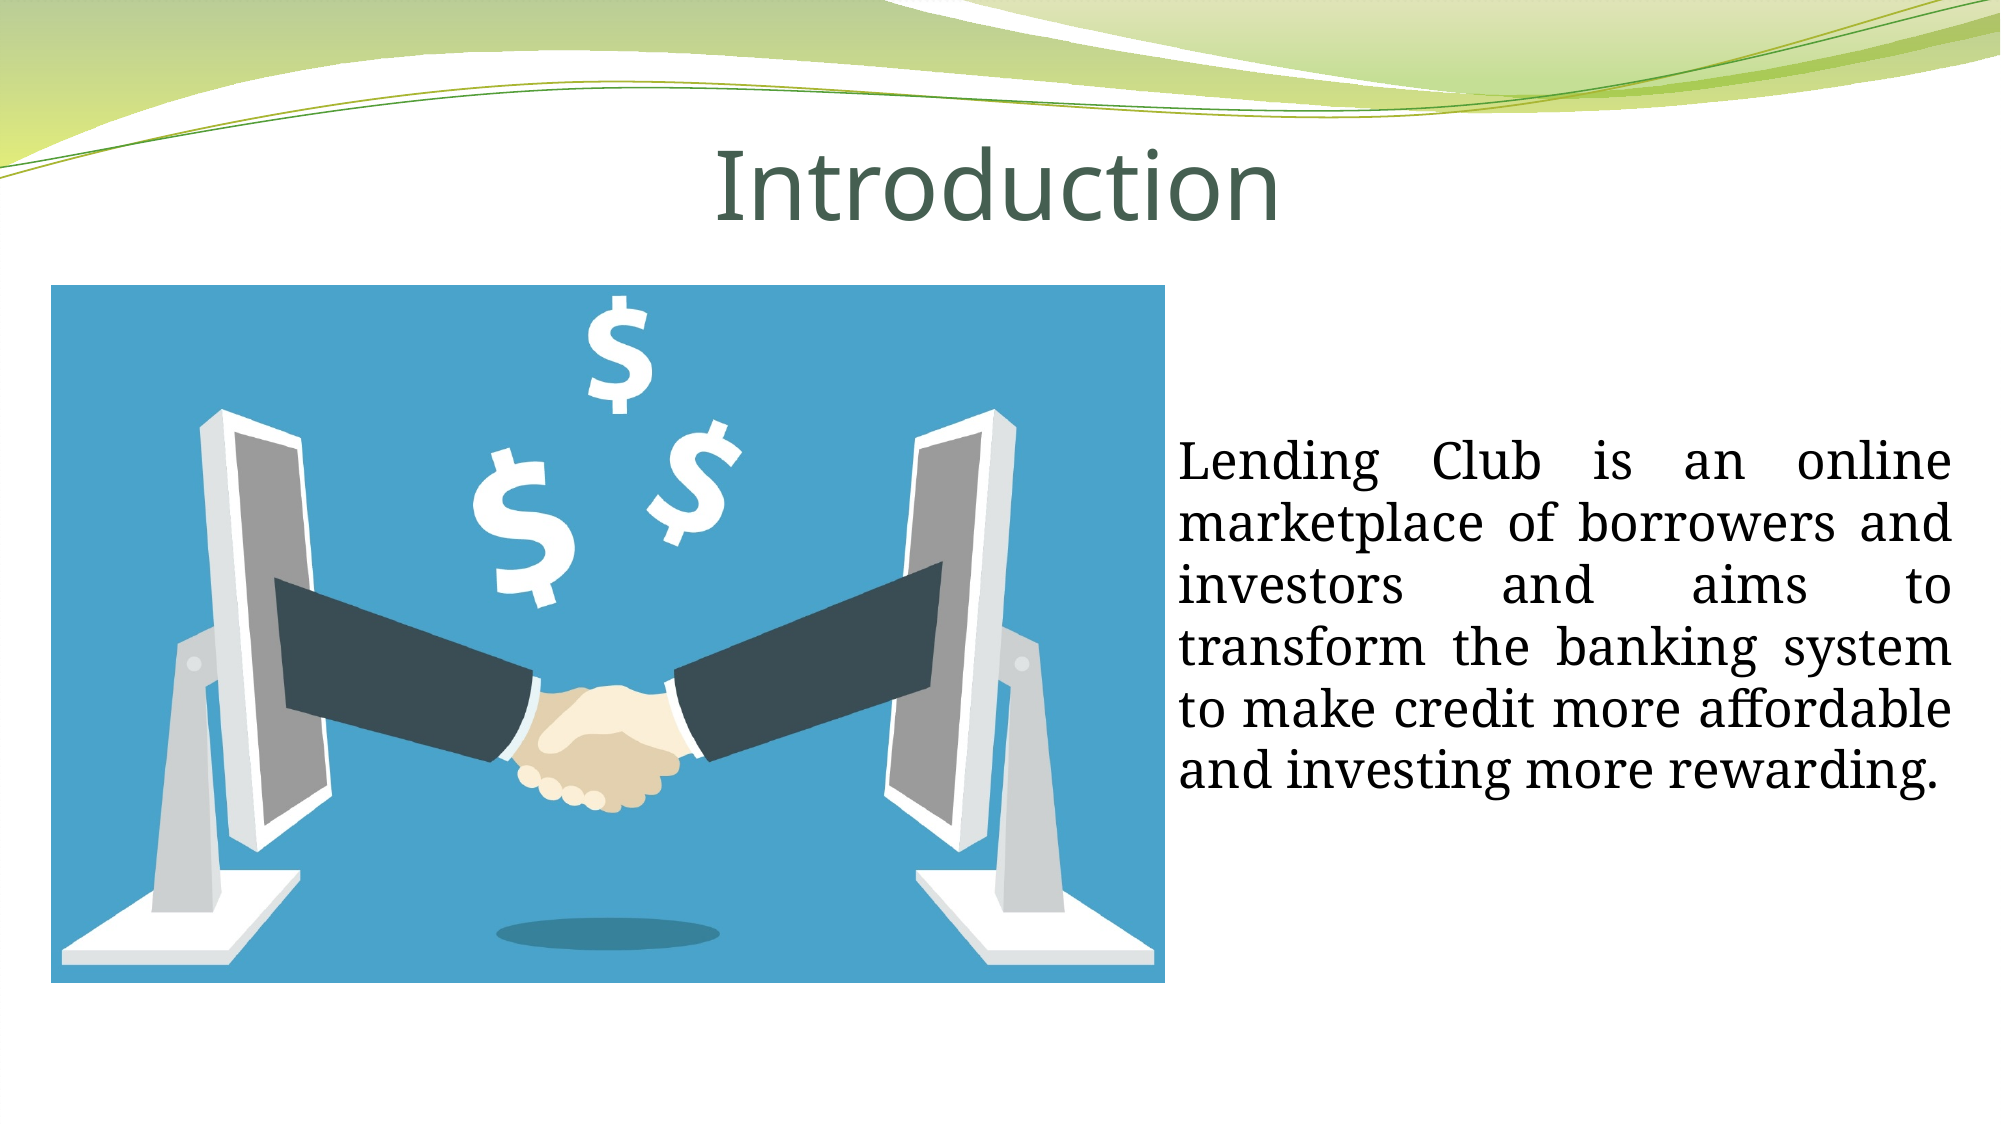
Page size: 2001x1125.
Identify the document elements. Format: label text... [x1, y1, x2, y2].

picture [51, 285, 1165, 983]
title Introduction [99, 115, 1900, 241]
list Lending Club is an online marketplace of borrowers and investors and aims to transform the banking system to make credit more affordable and investing more rewarding. [1165, 420, 1969, 848]
